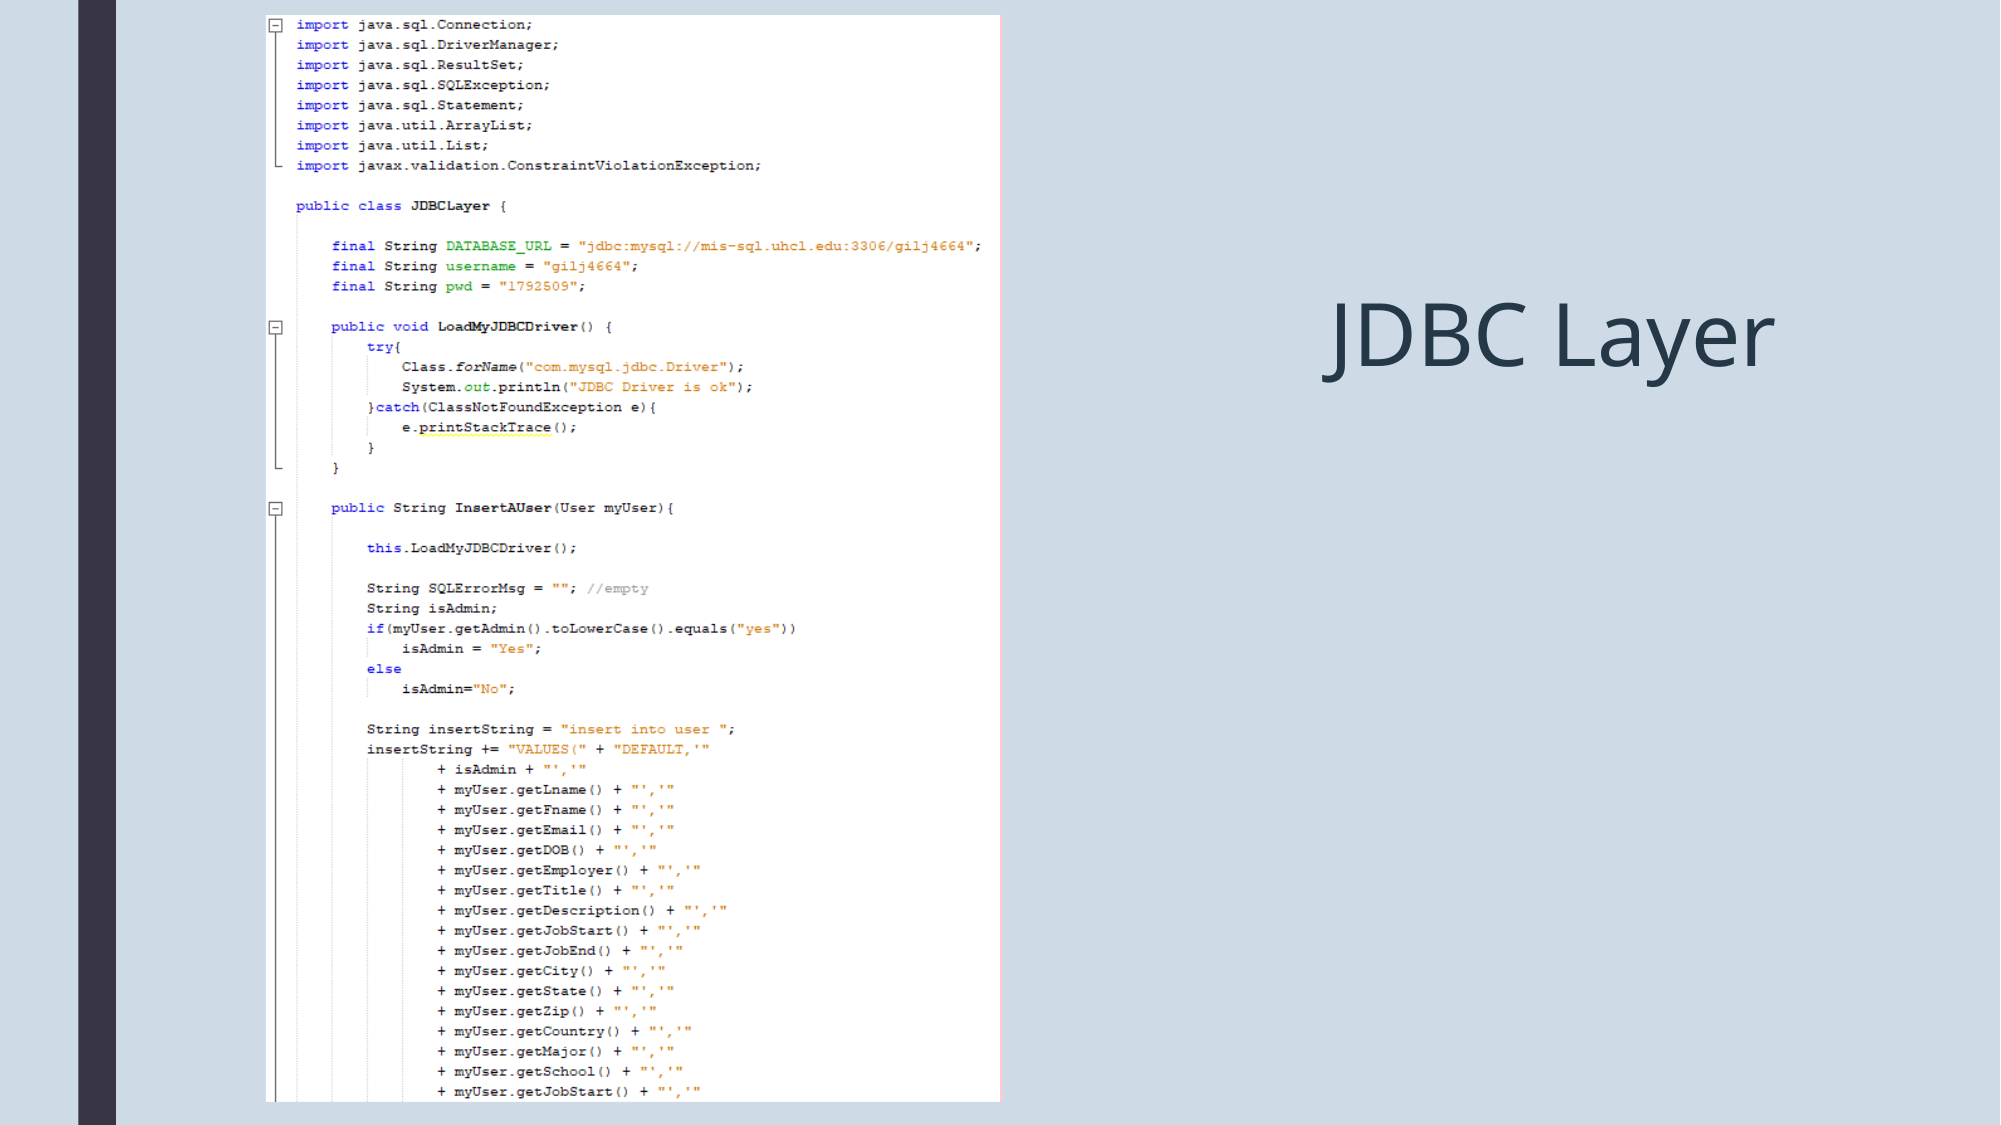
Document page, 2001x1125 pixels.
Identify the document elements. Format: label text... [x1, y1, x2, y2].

picture [265, 15, 1003, 1102]
text_box JDBC Layer [1314, 271, 1835, 392]
